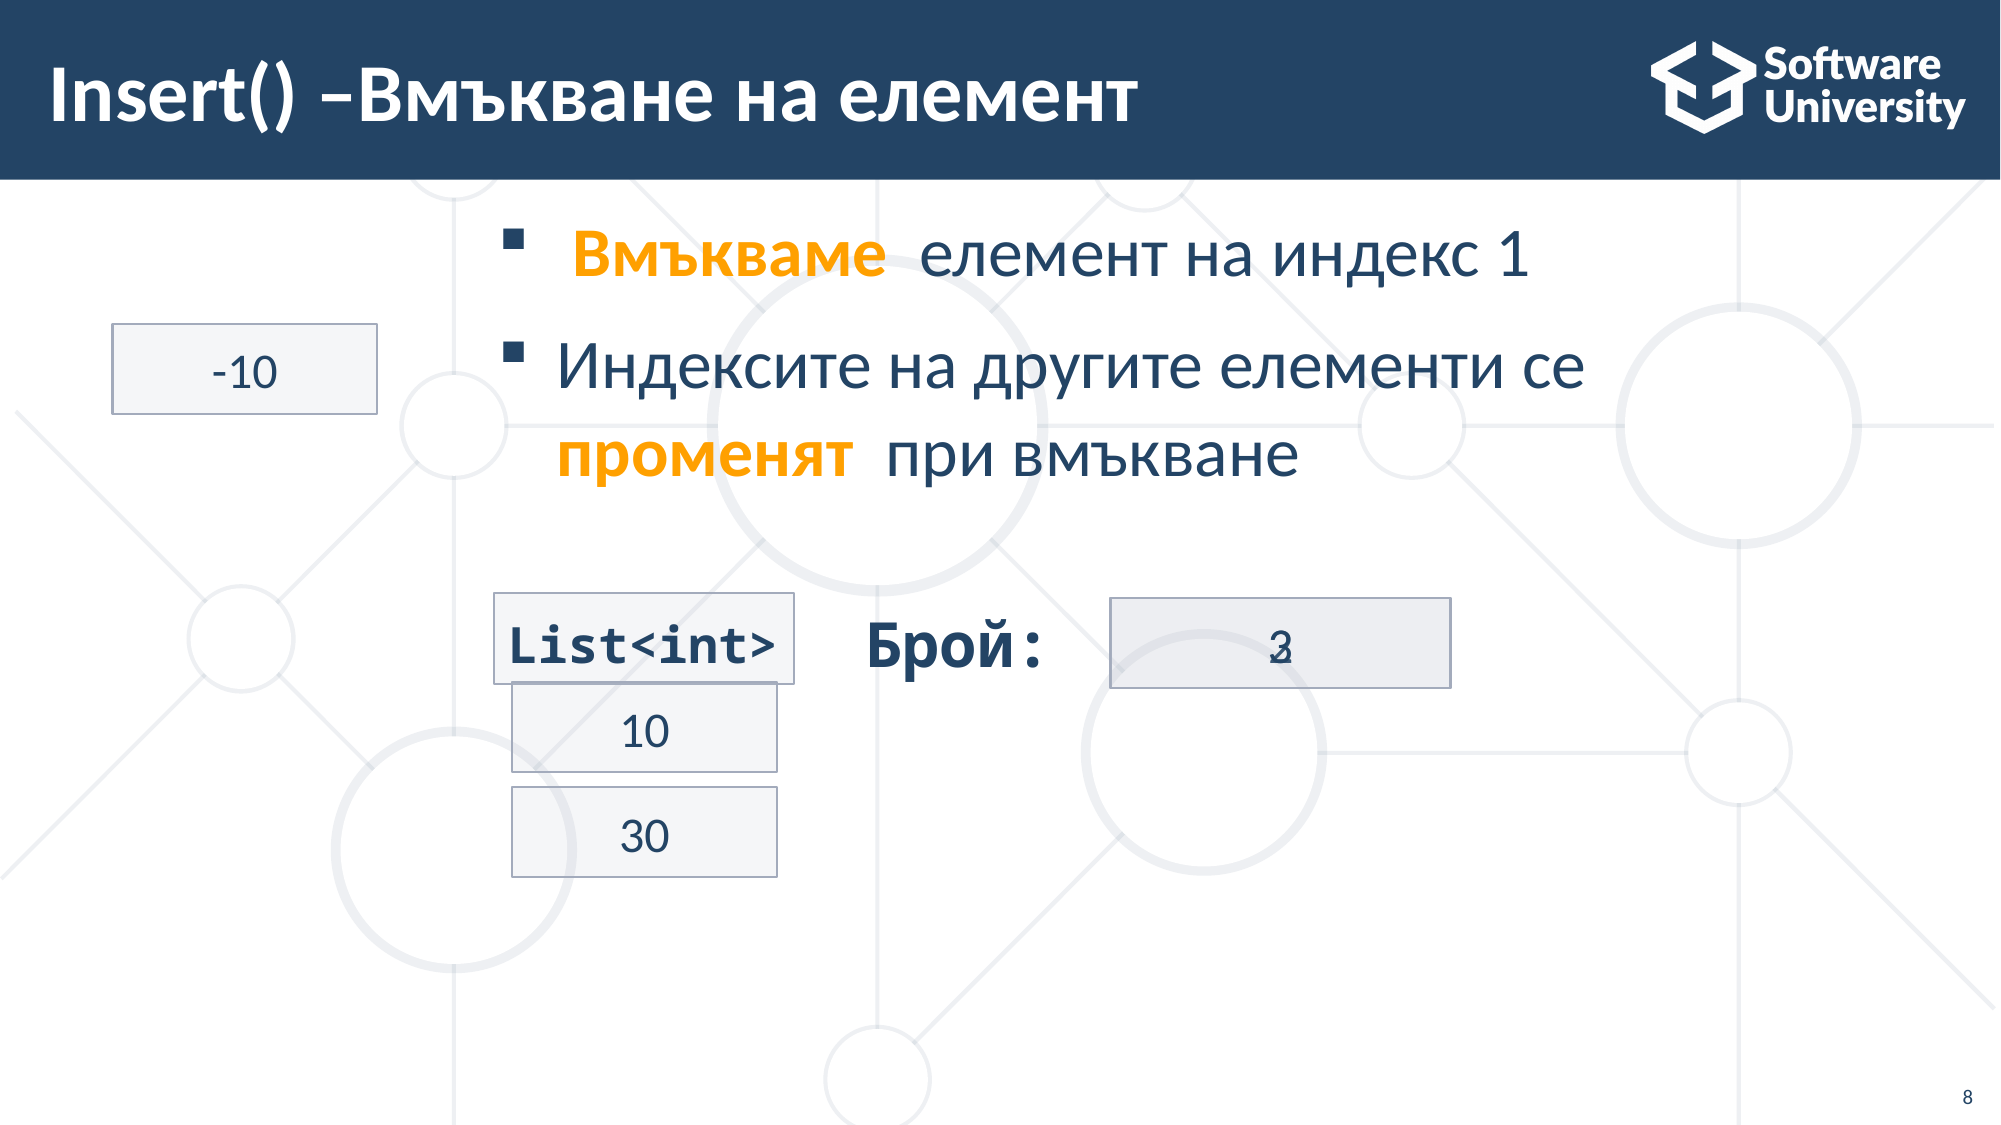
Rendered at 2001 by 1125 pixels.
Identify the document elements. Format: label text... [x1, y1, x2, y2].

text_box -10 [112, 324, 377, 414]
text_box 30 [512, 787, 777, 877]
list Вмъкваме елемент на индекс 1 Индексите на другите елементи се променят при вмъкване [480, 196, 1898, 559]
text_box [493, 593, 794, 605]
text_box [493, 681, 794, 685]
slide_number 8 [1927, 1067, 1989, 1117]
text_box List<int> [493, 605, 794, 681]
text_box 10 [512, 682, 777, 773]
picture [1651, 41, 1966, 134]
text_box 3 [1110, 598, 1451, 689]
title Insert() –Вмъкване на елемент [31, 16, 1625, 162]
text_box Брой: [777, 599, 1117, 687]
text_box [112, 563, 849, 746]
